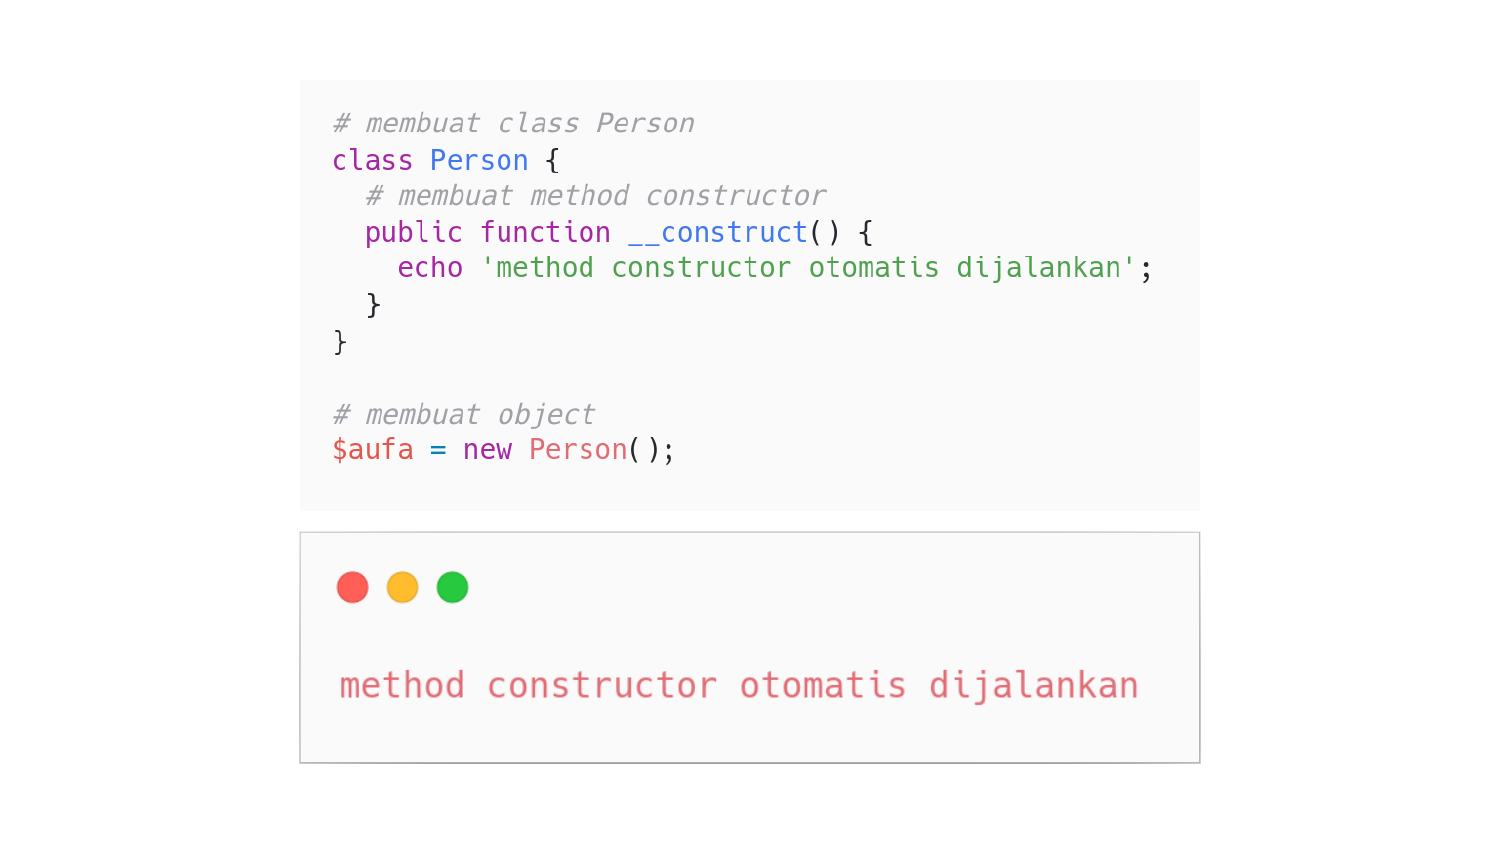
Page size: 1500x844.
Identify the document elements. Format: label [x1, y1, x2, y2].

picture [299, 80, 1201, 511]
picture [299, 531, 1201, 764]
